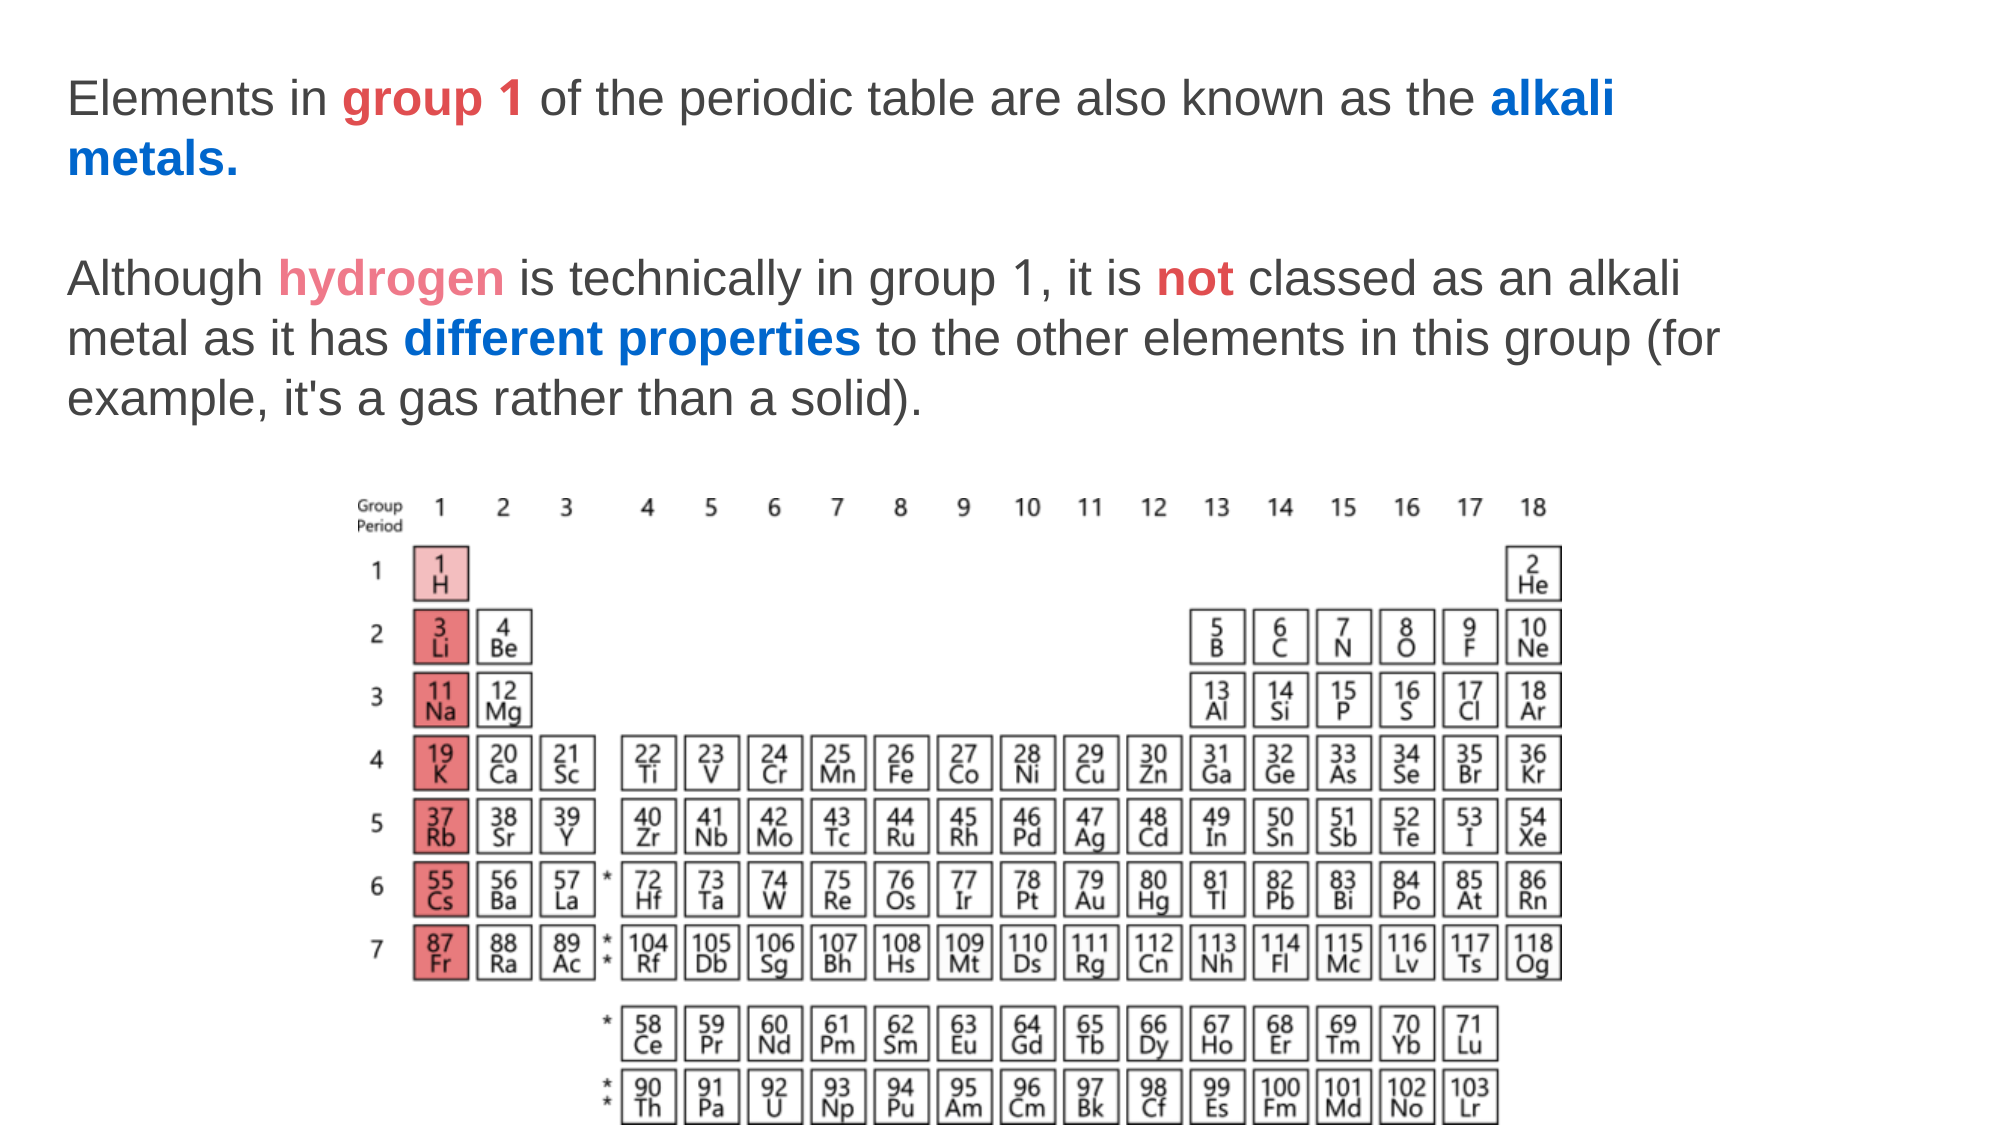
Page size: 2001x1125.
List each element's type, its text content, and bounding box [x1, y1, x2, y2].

picture [358, 498, 1562, 1125]
text_box Elements in group 1 of the periodic table are also known as the alkali metals. Although hydrogen is technically in group 1, it is not classed as an alkali metal as it has different properties to the other elements in this group (for example, it's a gas rather than a solid). [52, 58, 1742, 434]
